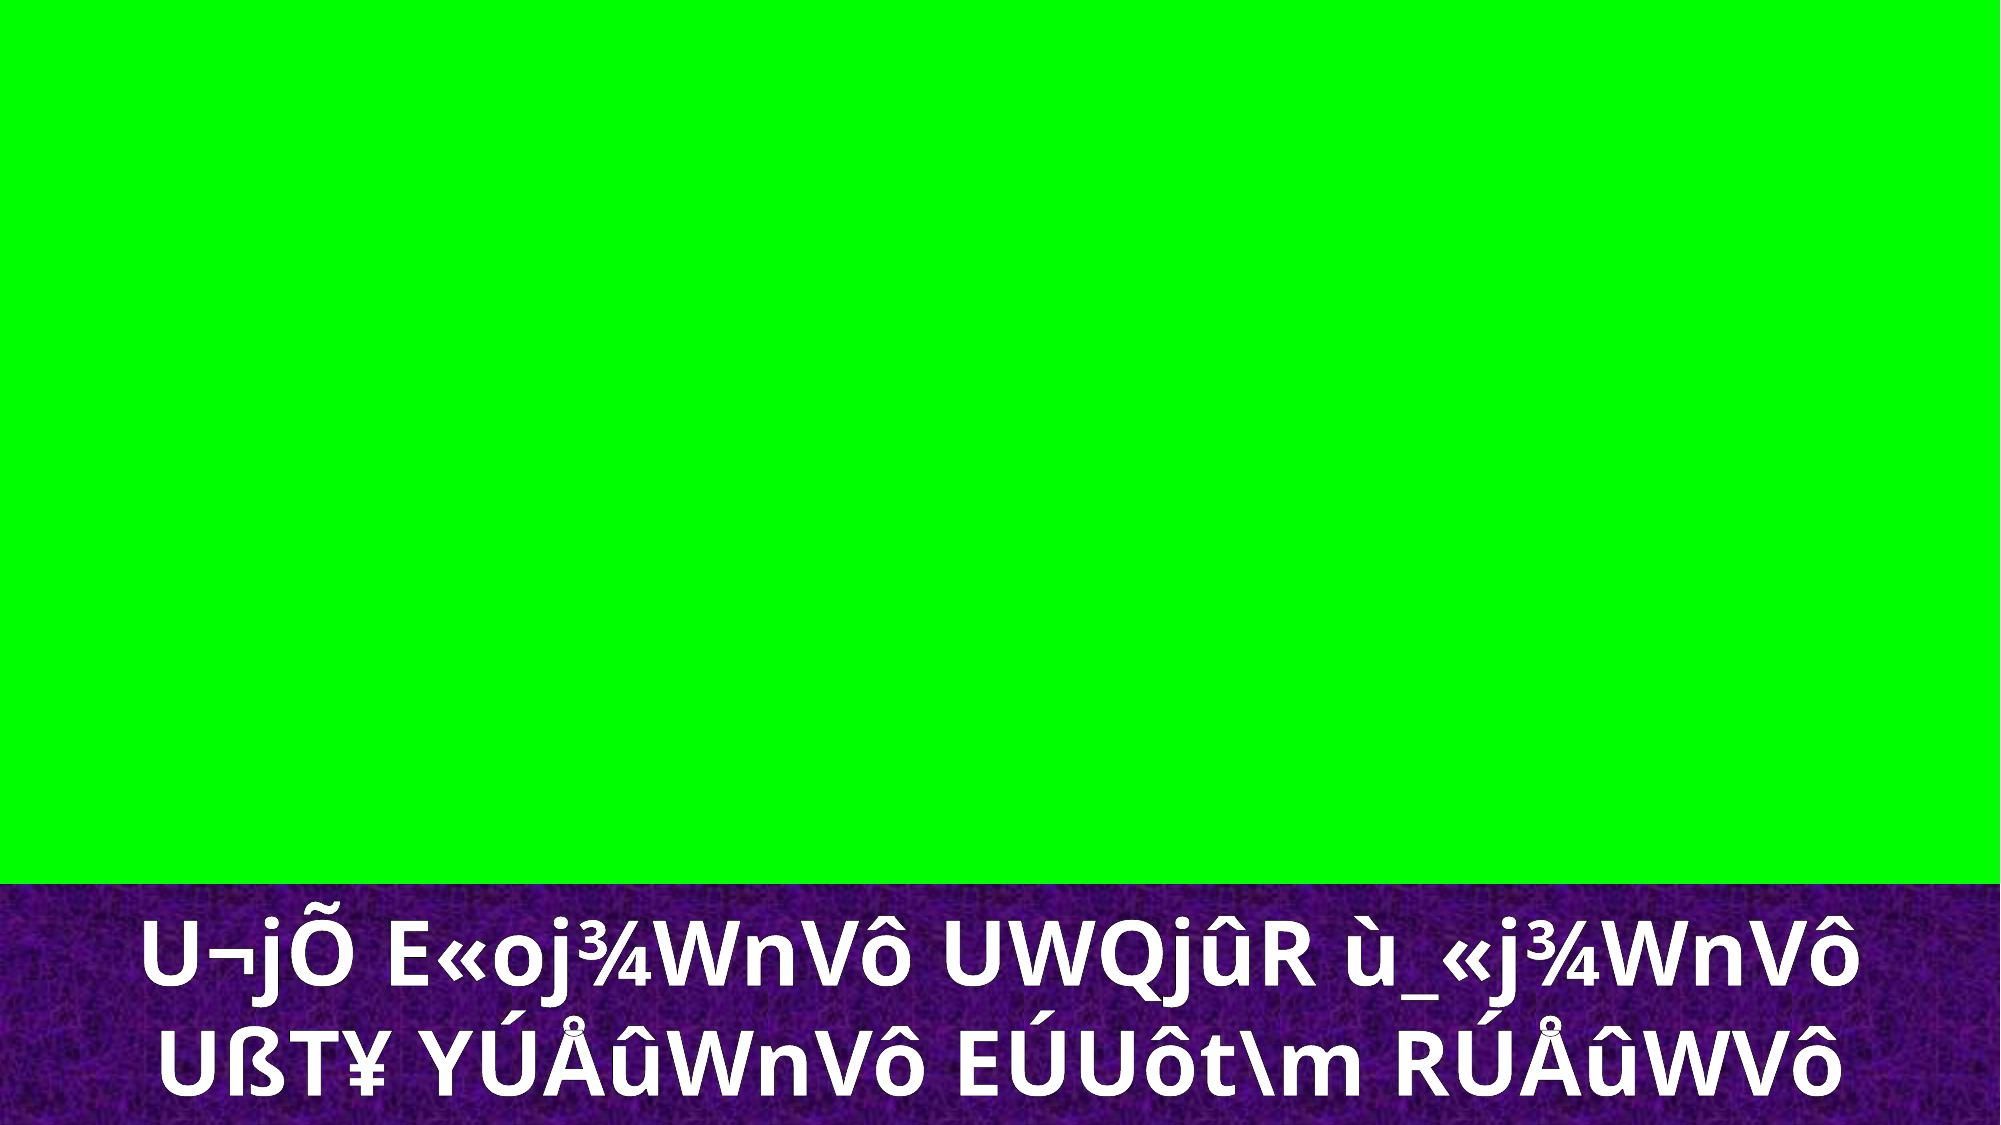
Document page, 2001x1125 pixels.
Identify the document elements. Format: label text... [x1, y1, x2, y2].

text_box U¬jÕ E«oj¾WnVô UWQjûR ù_«j¾WnVô UßT¥ YÚÅûWnVô EÚUôt\m RÚÅûWVô [0, 886, 2000, 1122]
